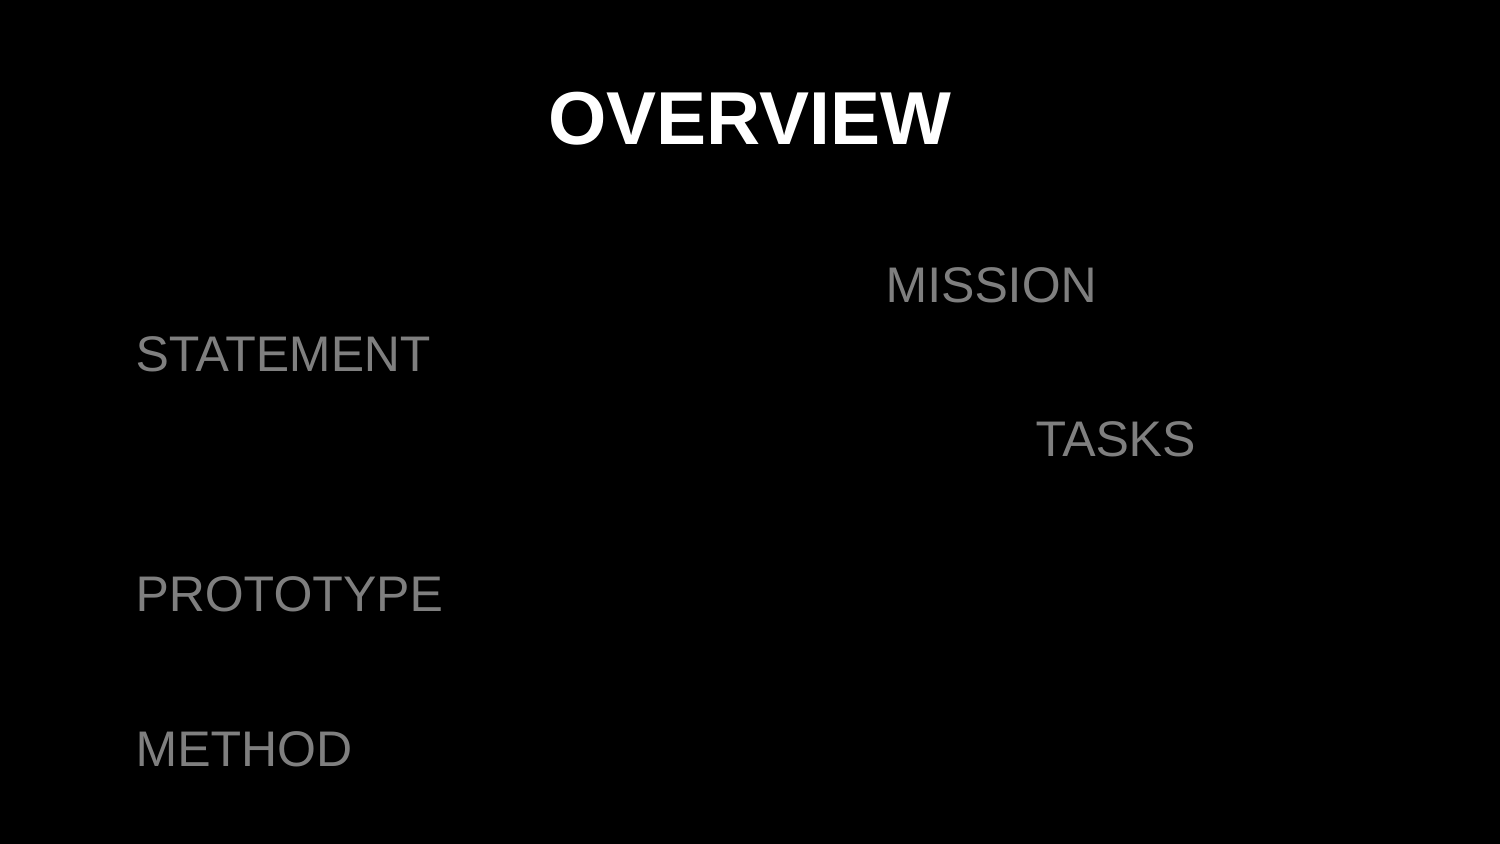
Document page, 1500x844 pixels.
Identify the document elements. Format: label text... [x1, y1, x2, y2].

title OVERVIEW [75, 33, 1425, 175]
text_box MISSION STATEMENT TASKS PROTOTYPE METHOD RESULTS CHANGES [120, 228, 1384, 765]
